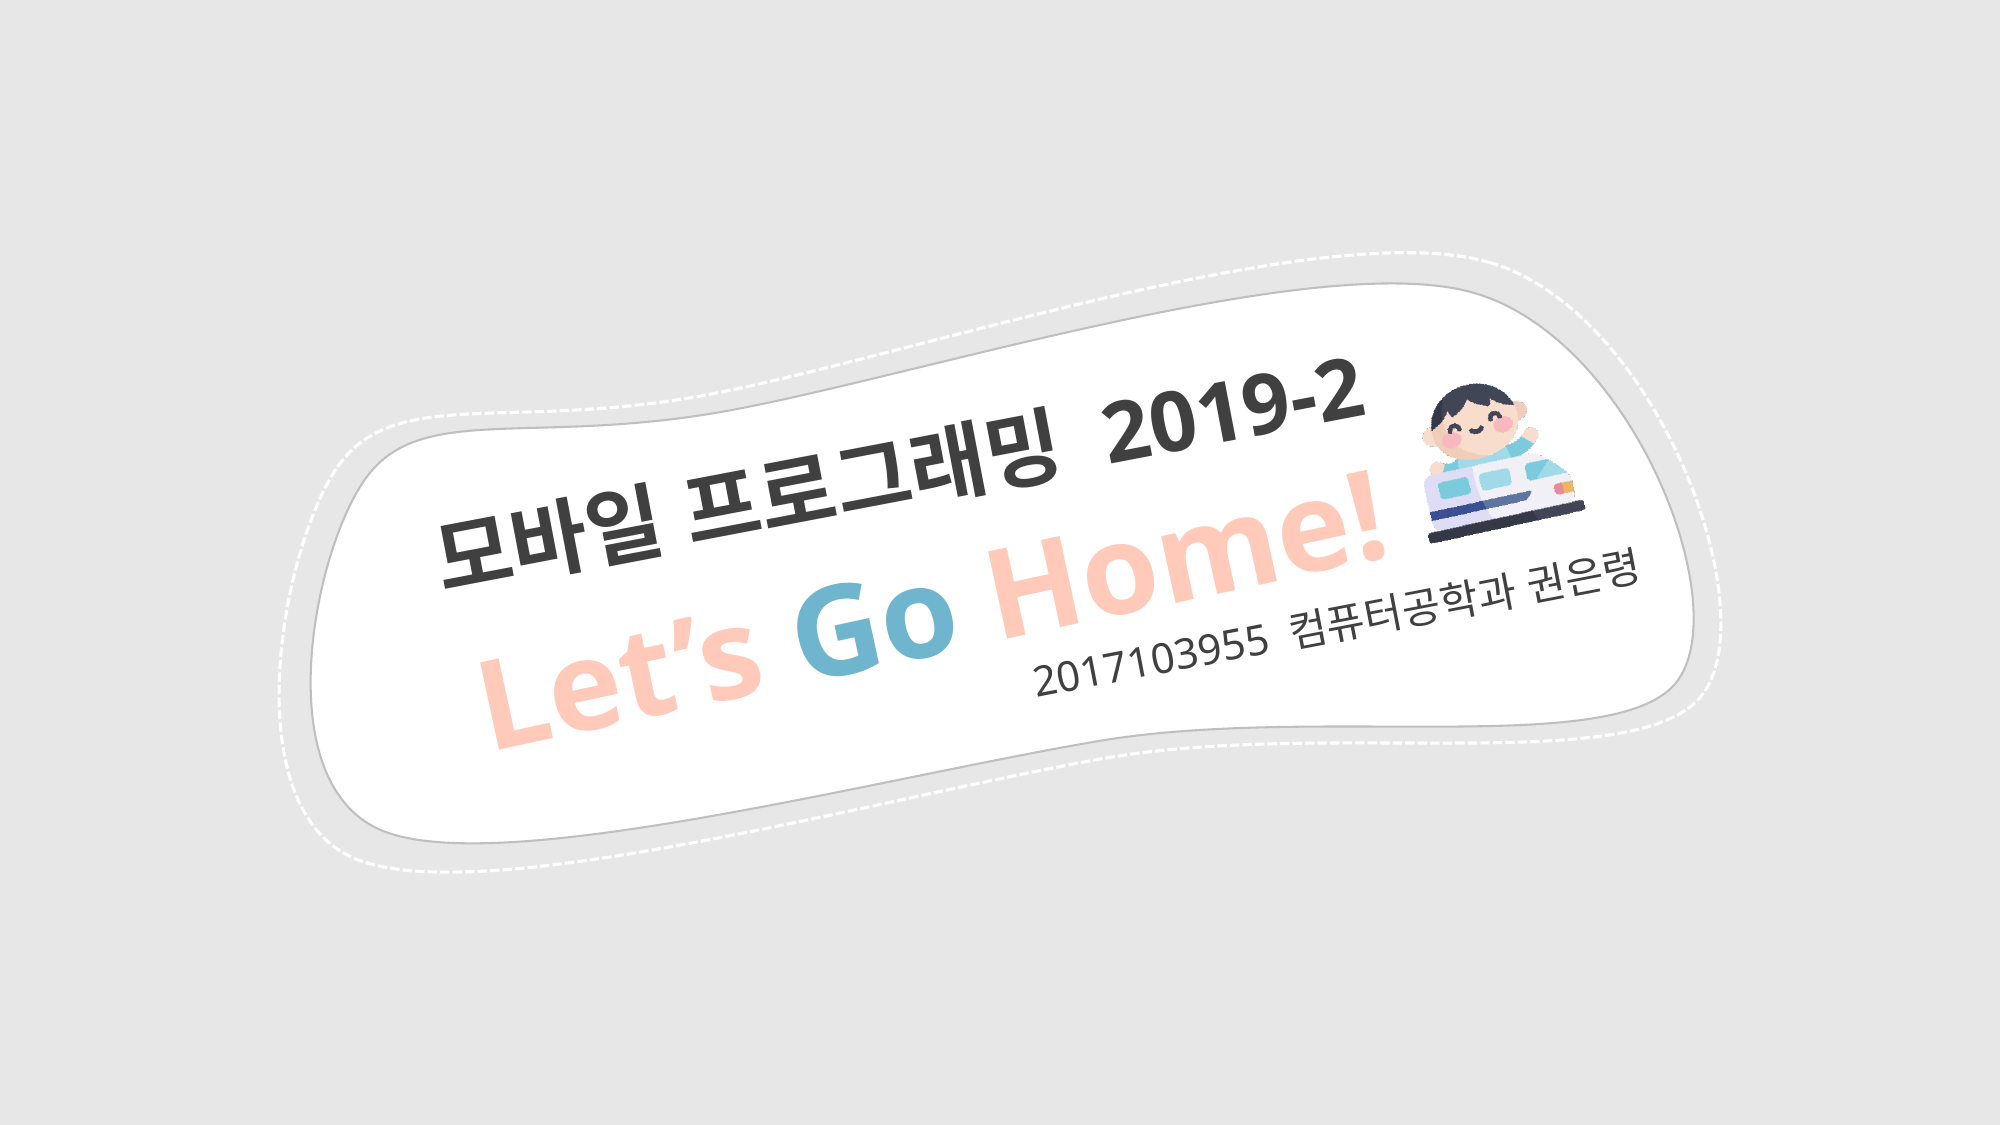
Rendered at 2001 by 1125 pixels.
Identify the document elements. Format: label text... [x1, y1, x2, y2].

text_box 2017103955 컴퓨터공학과 권은령 [988, 501, 1681, 720]
text_box Let’s Go Home! [424, 348, 1413, 788]
picture [1397, 360, 1586, 549]
text_box [278, 251, 1722, 874]
